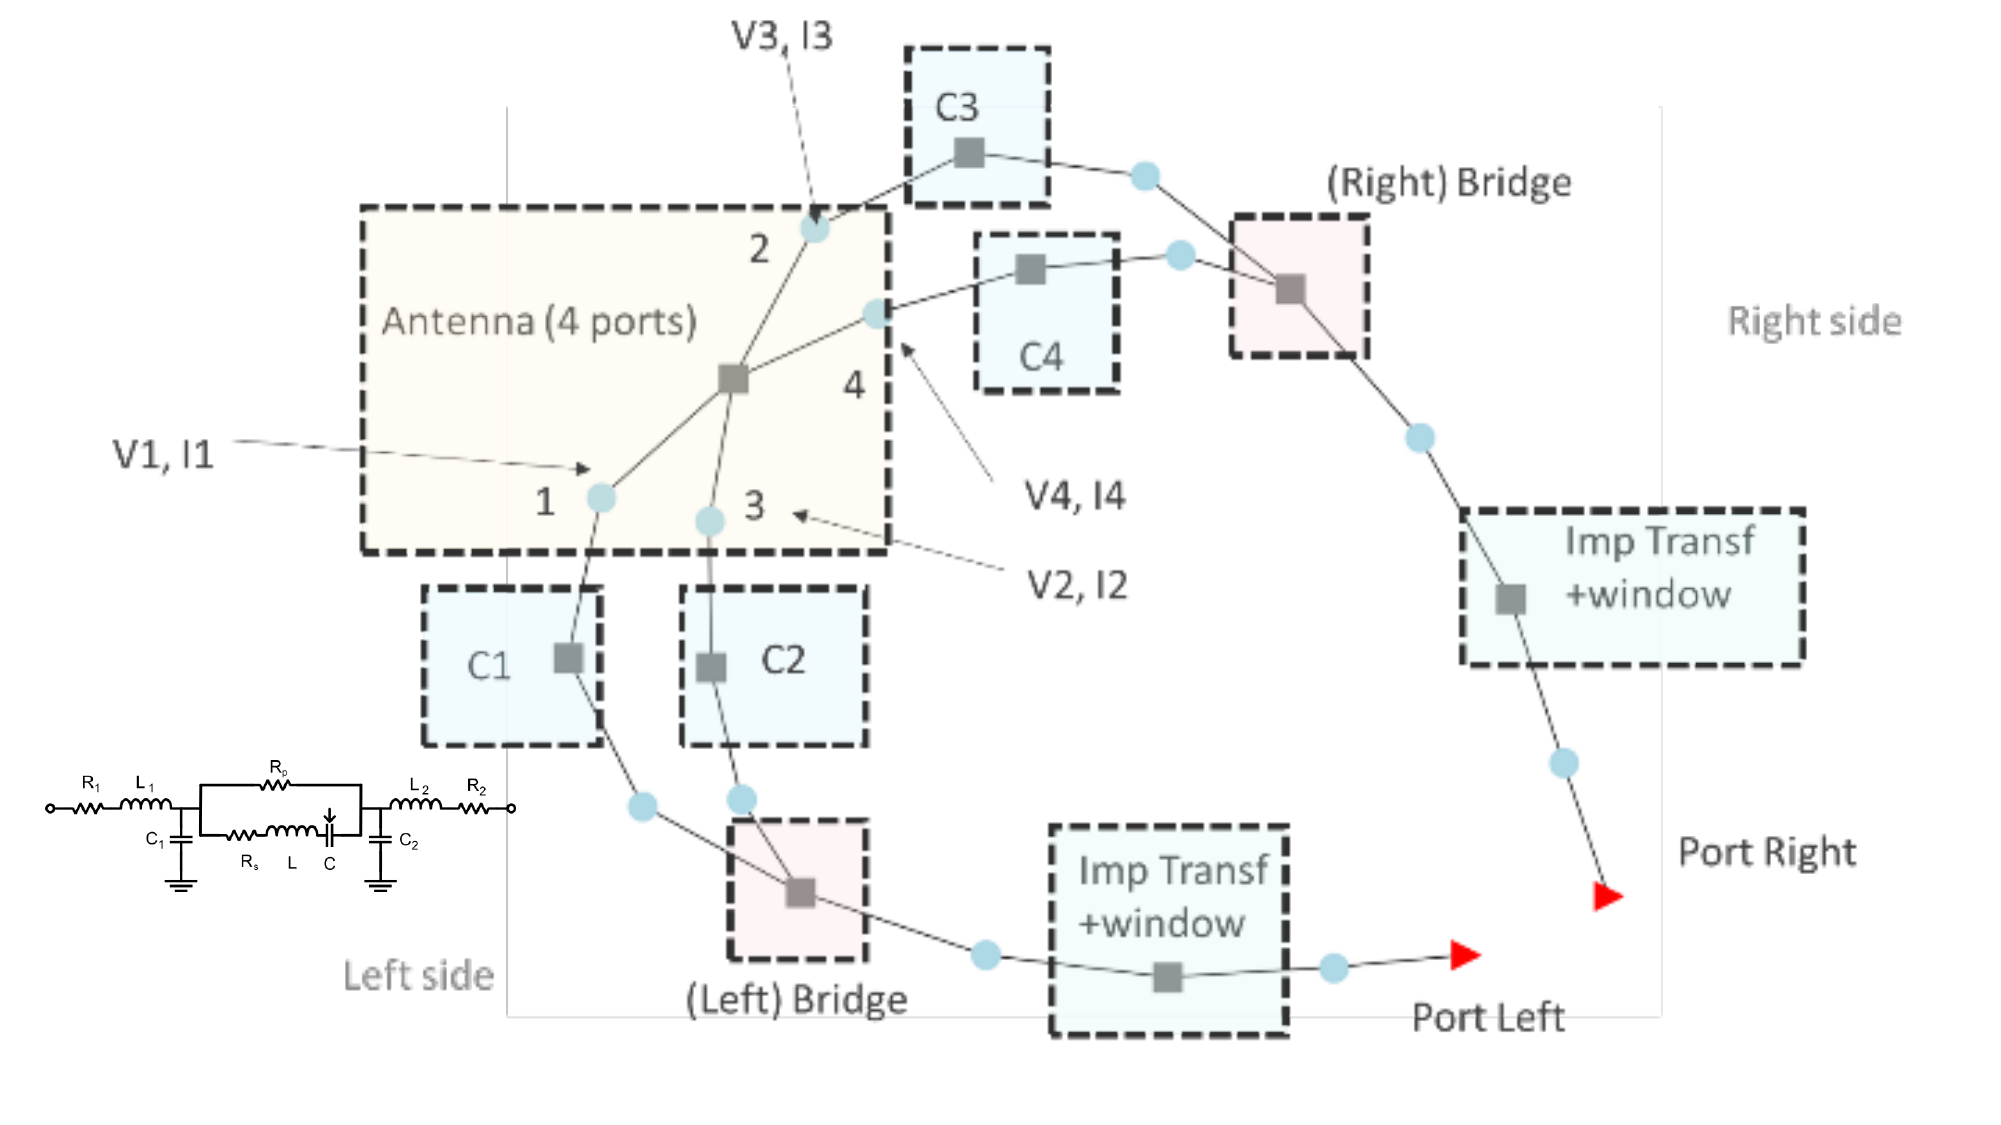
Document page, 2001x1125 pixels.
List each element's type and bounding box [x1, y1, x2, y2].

picture [45, 0, 1932, 1072]
